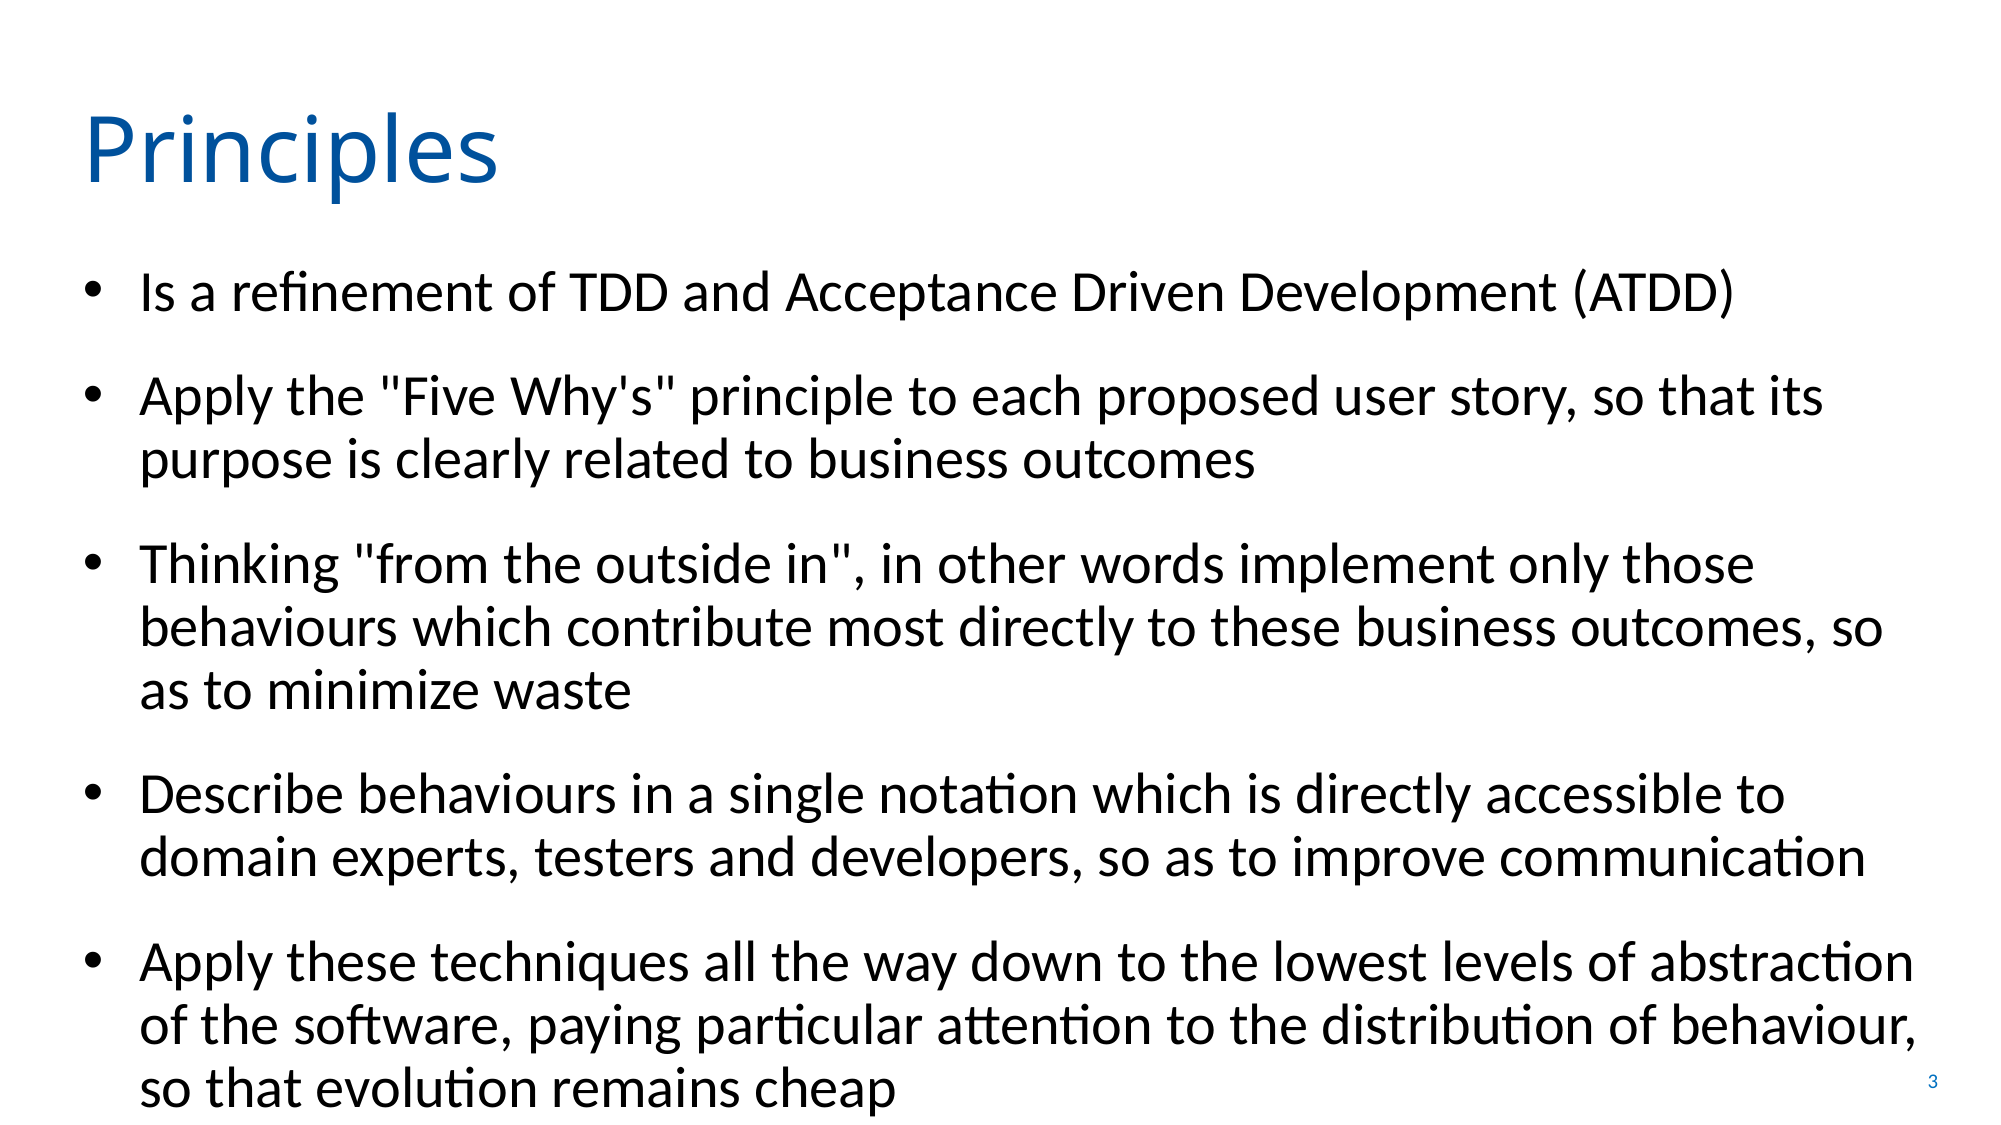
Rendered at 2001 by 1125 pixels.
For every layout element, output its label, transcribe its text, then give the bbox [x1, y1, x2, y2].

title Principles [67, 20, 1565, 210]
list Is a refinement of TDD and Acceptance Driven Development (ATDD) Apply the "Five Why's" principle to each proposed user story, so that its purpose is clearly related to business outcomes Thinking "from the outside in", in other words implement only those behaviours which contribute most directly to these business outcomes, so as to minimize waste Describe behaviours in a single notation which is directly accessible to domain experts, testers and developers, so as to improve communication Apply these techniques all the way down to the lowest levels of abstraction of the software, paying particular attention to the distribution of behaviour, so that evolution remains cheap This means that all development work can be traced back directly to the business objectives. [67, 253, 1939, 1000]
